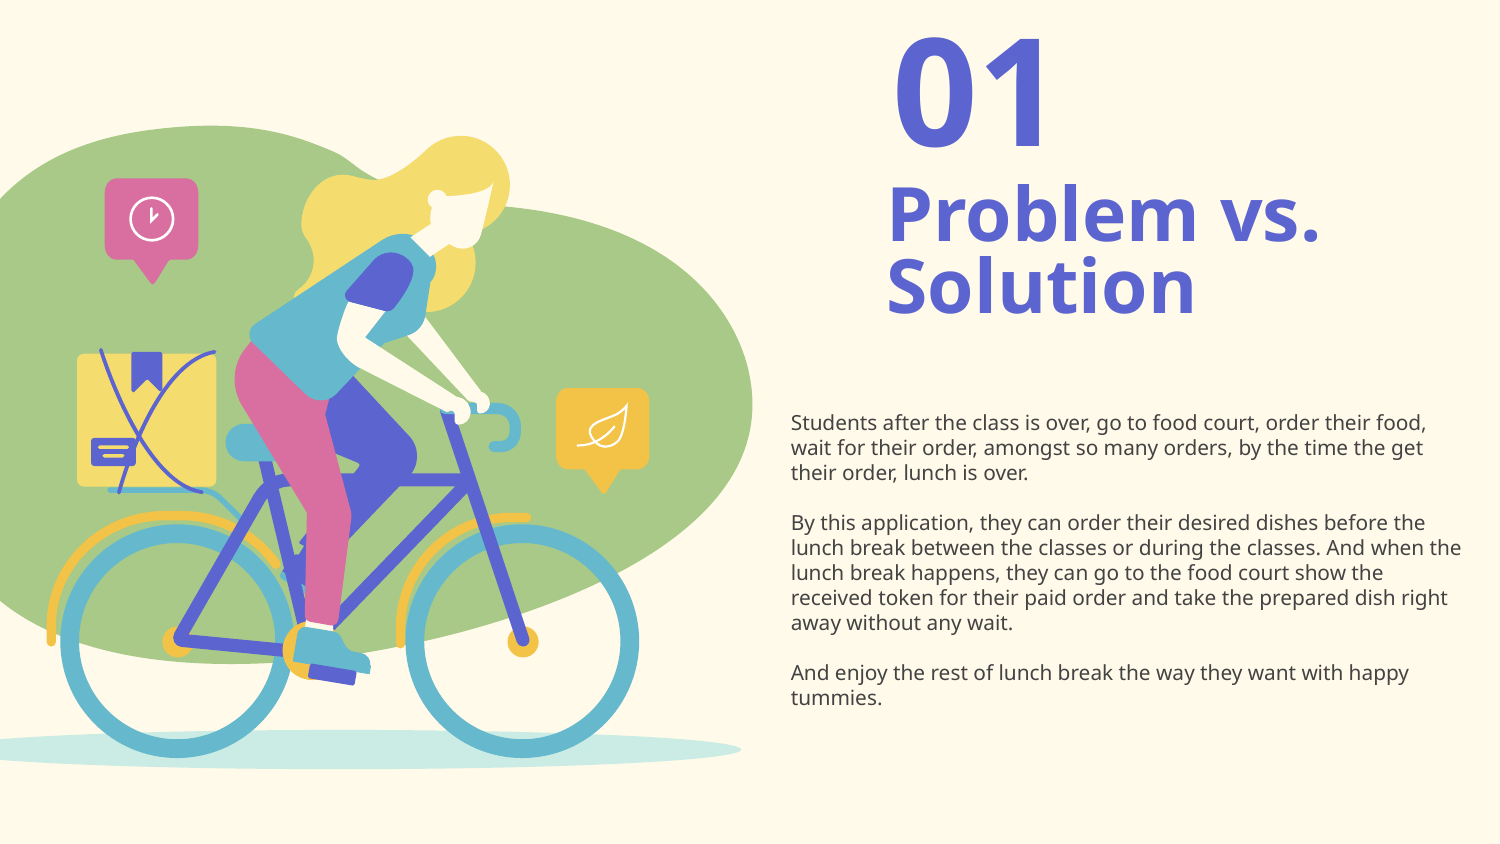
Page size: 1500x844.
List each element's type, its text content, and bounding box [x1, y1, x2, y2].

title 01 [877, 21, 1192, 152]
text_box [746, 360, 753, 446]
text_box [0, 135, 742, 770]
title Problem vs. Solution [871, 6, 1500, 344]
subtitle Students after the class is over, go to food court, order their food, wait for their order, amongst so many orders, by the time the get their order, lunch is over. By this application, they can order their desired dishes before the lunch break between the classes or during the classes. And when the lunch break happens, they can go to the food court show the received token for their paid order and take the prepared dish right away without any wait. And enjoy the rest of lunch break the way they want with happy tummies. [775, 394, 1483, 739]
text_box [125, 125, 284, 134]
